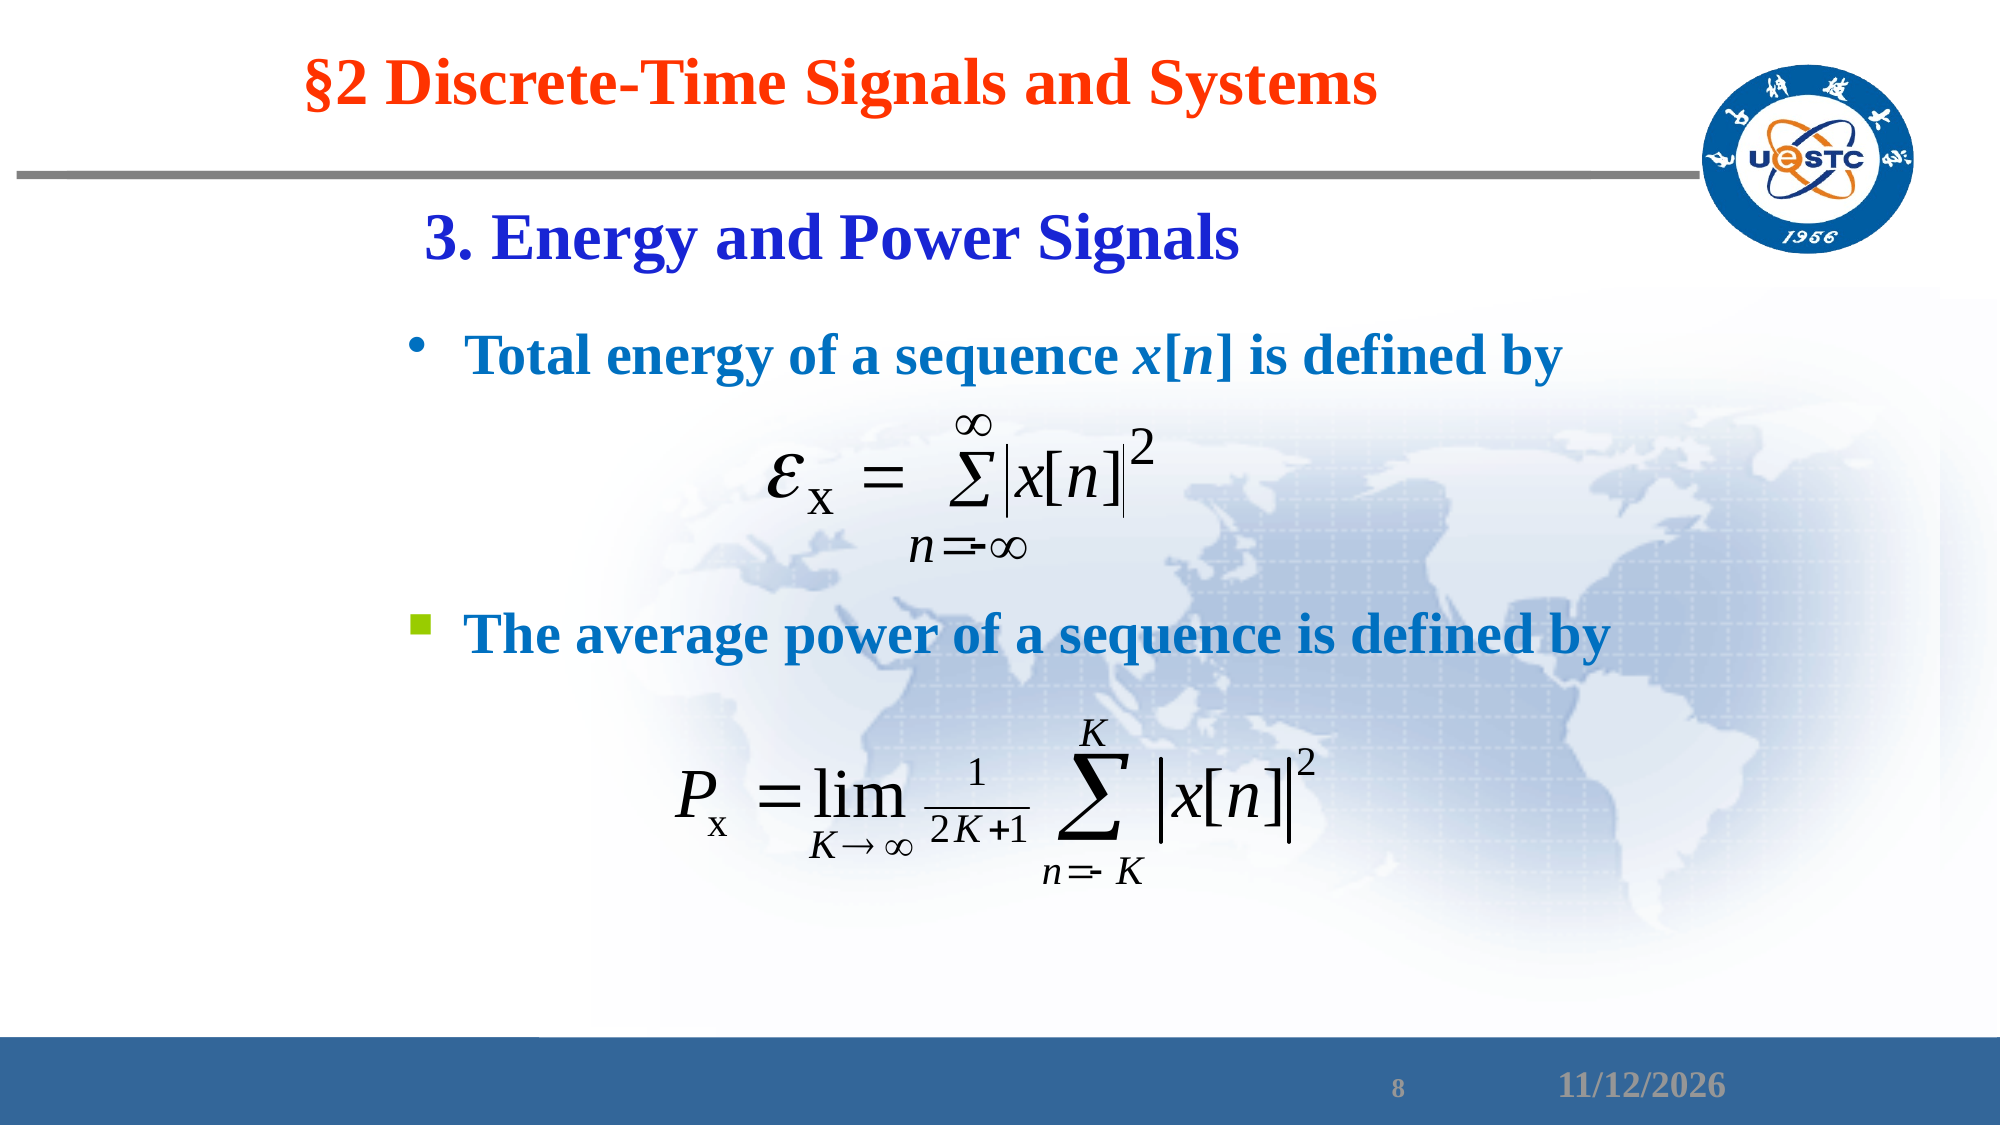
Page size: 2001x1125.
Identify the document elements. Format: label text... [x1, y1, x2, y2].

picture [483, 287, 1997, 1037]
list Total energy of a sequence x[n] is defined by [392, 308, 1668, 404]
title 3. Energy and Power Signals [409, 182, 1337, 284]
text_box §2 Discrete-Time Signals and Systems [287, 30, 1750, 126]
picture [1679, 56, 1968, 263]
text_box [392, 587, 1669, 901]
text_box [762, 393, 1165, 569]
